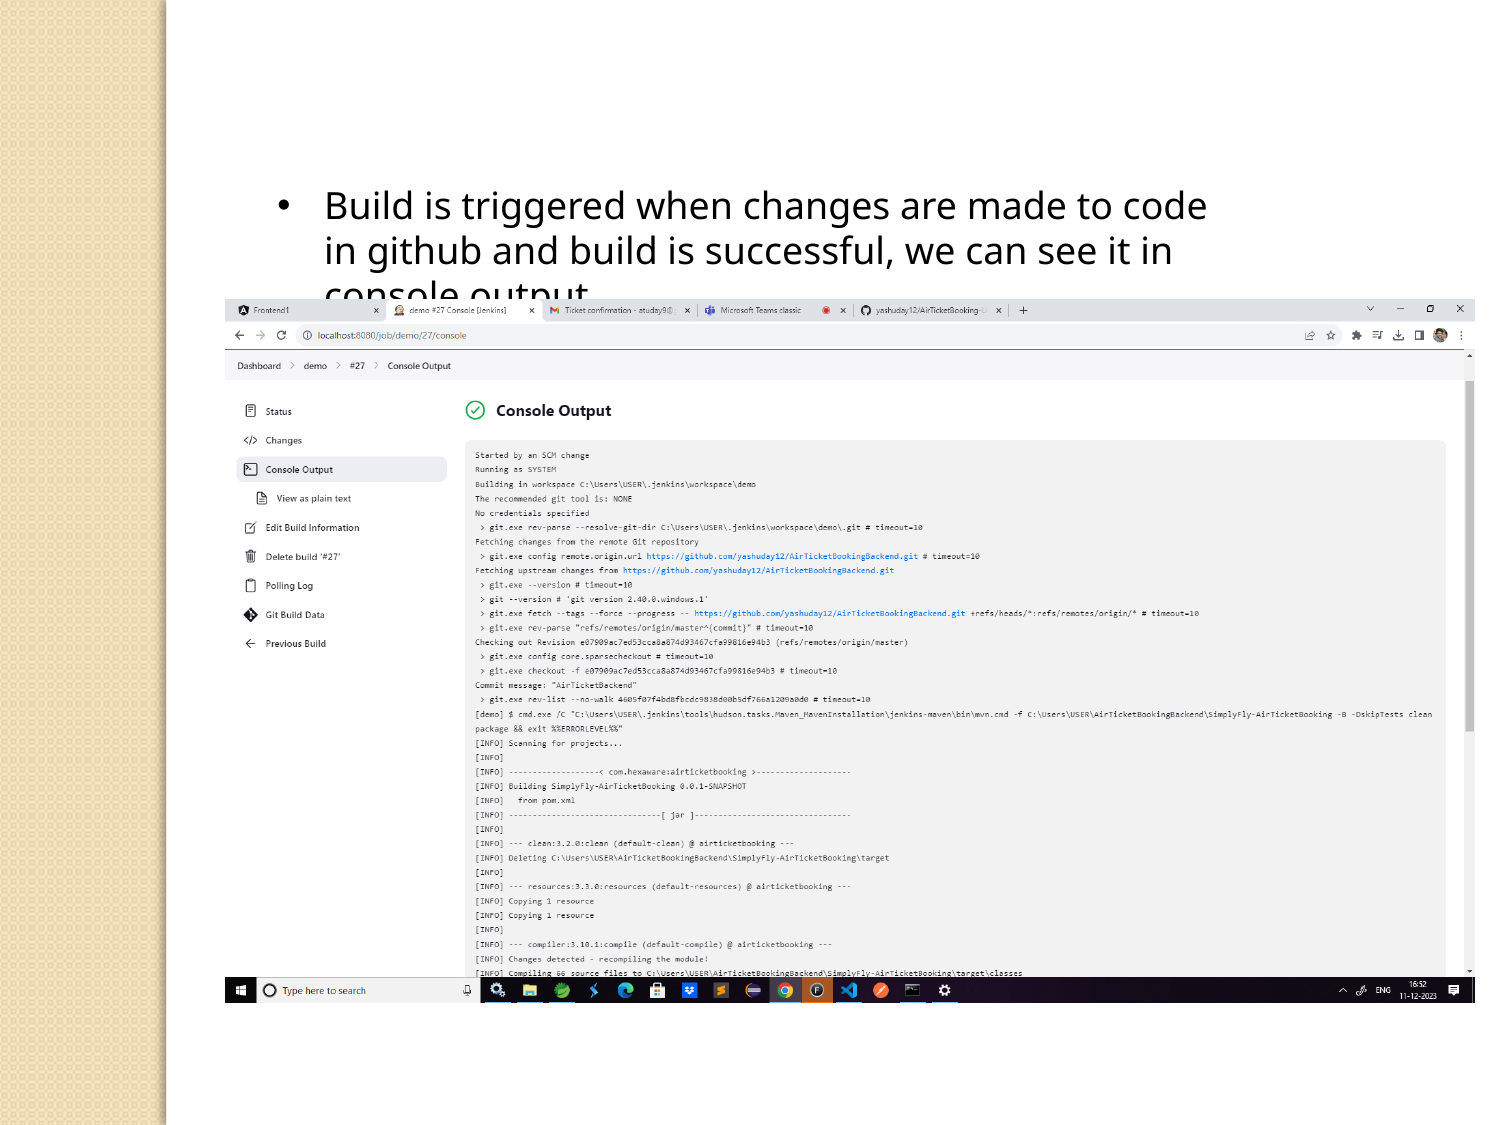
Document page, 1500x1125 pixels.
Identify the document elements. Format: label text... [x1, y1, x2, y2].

picture [224, 299, 1476, 1004]
text_box Build is triggered when changes are made to code in github and build is successful, we can see it in console output [262, 174, 1238, 296]
